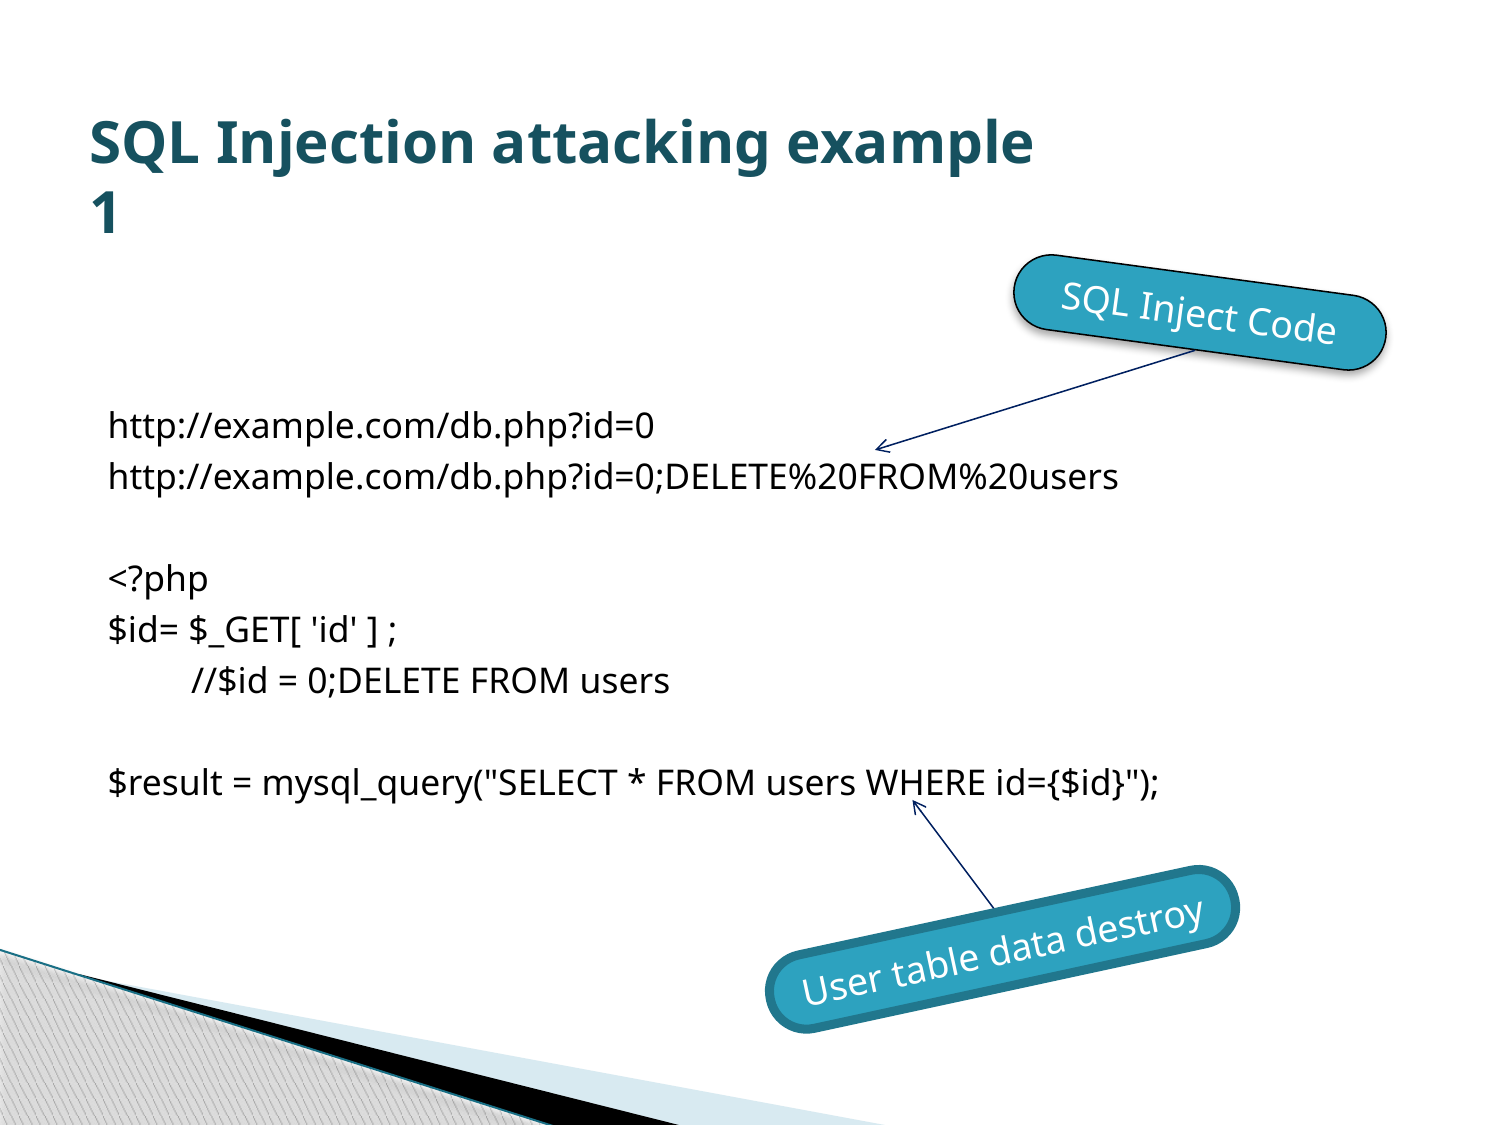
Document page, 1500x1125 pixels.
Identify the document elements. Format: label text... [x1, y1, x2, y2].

text_box User table data destroy [764, 864, 1241, 1034]
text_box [984, 239, 1086, 560]
text_box SQL Inject Code [1091, 259, 1387, 371]
title SQL Injection attacking example 1 [75, 112, 1063, 238]
list http://example.com/db.php?id=0 http://example.com/db.php?id=0;DELETE%20FROM%20users <?php $id= $_GET[ 'id' ] ; //$id = 0;DELETE FROM users $result = mysql_query("SELECT * FROM users WHERE id={$id}"); [75, 243, 1425, 986]
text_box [896, 814, 1011, 898]
